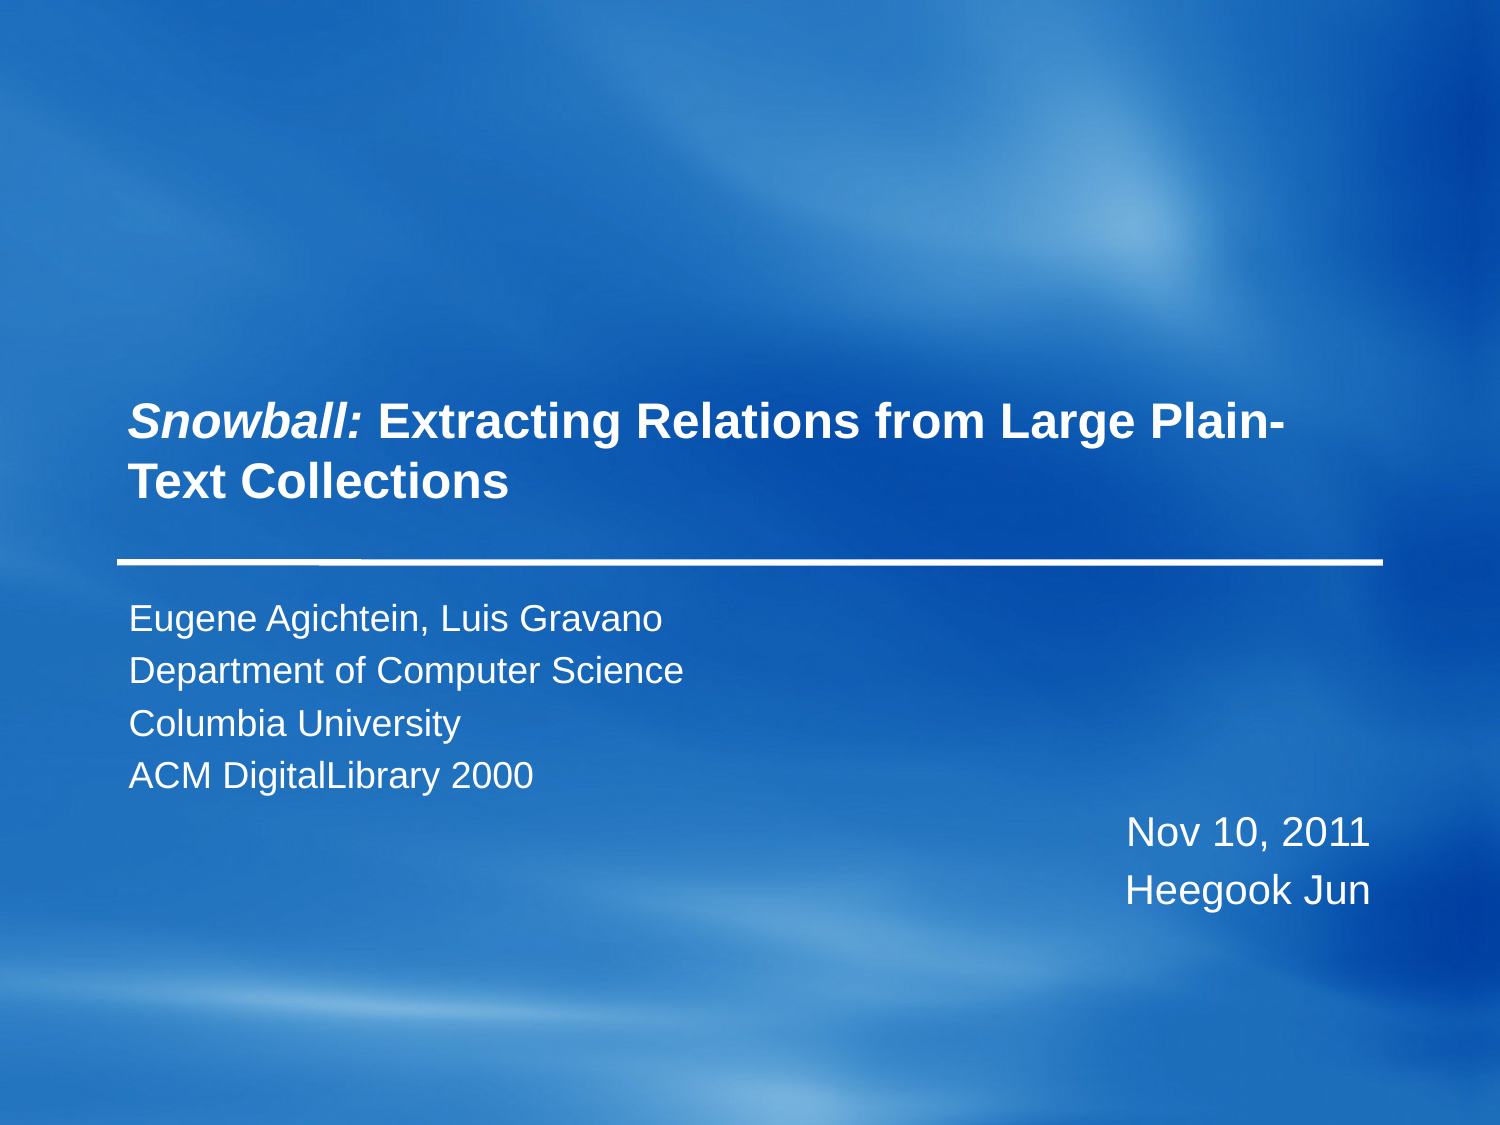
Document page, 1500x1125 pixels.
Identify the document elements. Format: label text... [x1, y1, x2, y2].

picture [0, 0, 1500, 1125]
subtitle Eugene Agichtein, Luis Gravano Department of Computer Science Columbia University ACM DigitalLibrary 2000 Nov 10, 2011 Heegook Jun [113, 585, 1387, 1079]
title Snowball: Extracting Relations from Large Plain-Text Collections [112, 363, 1388, 516]
